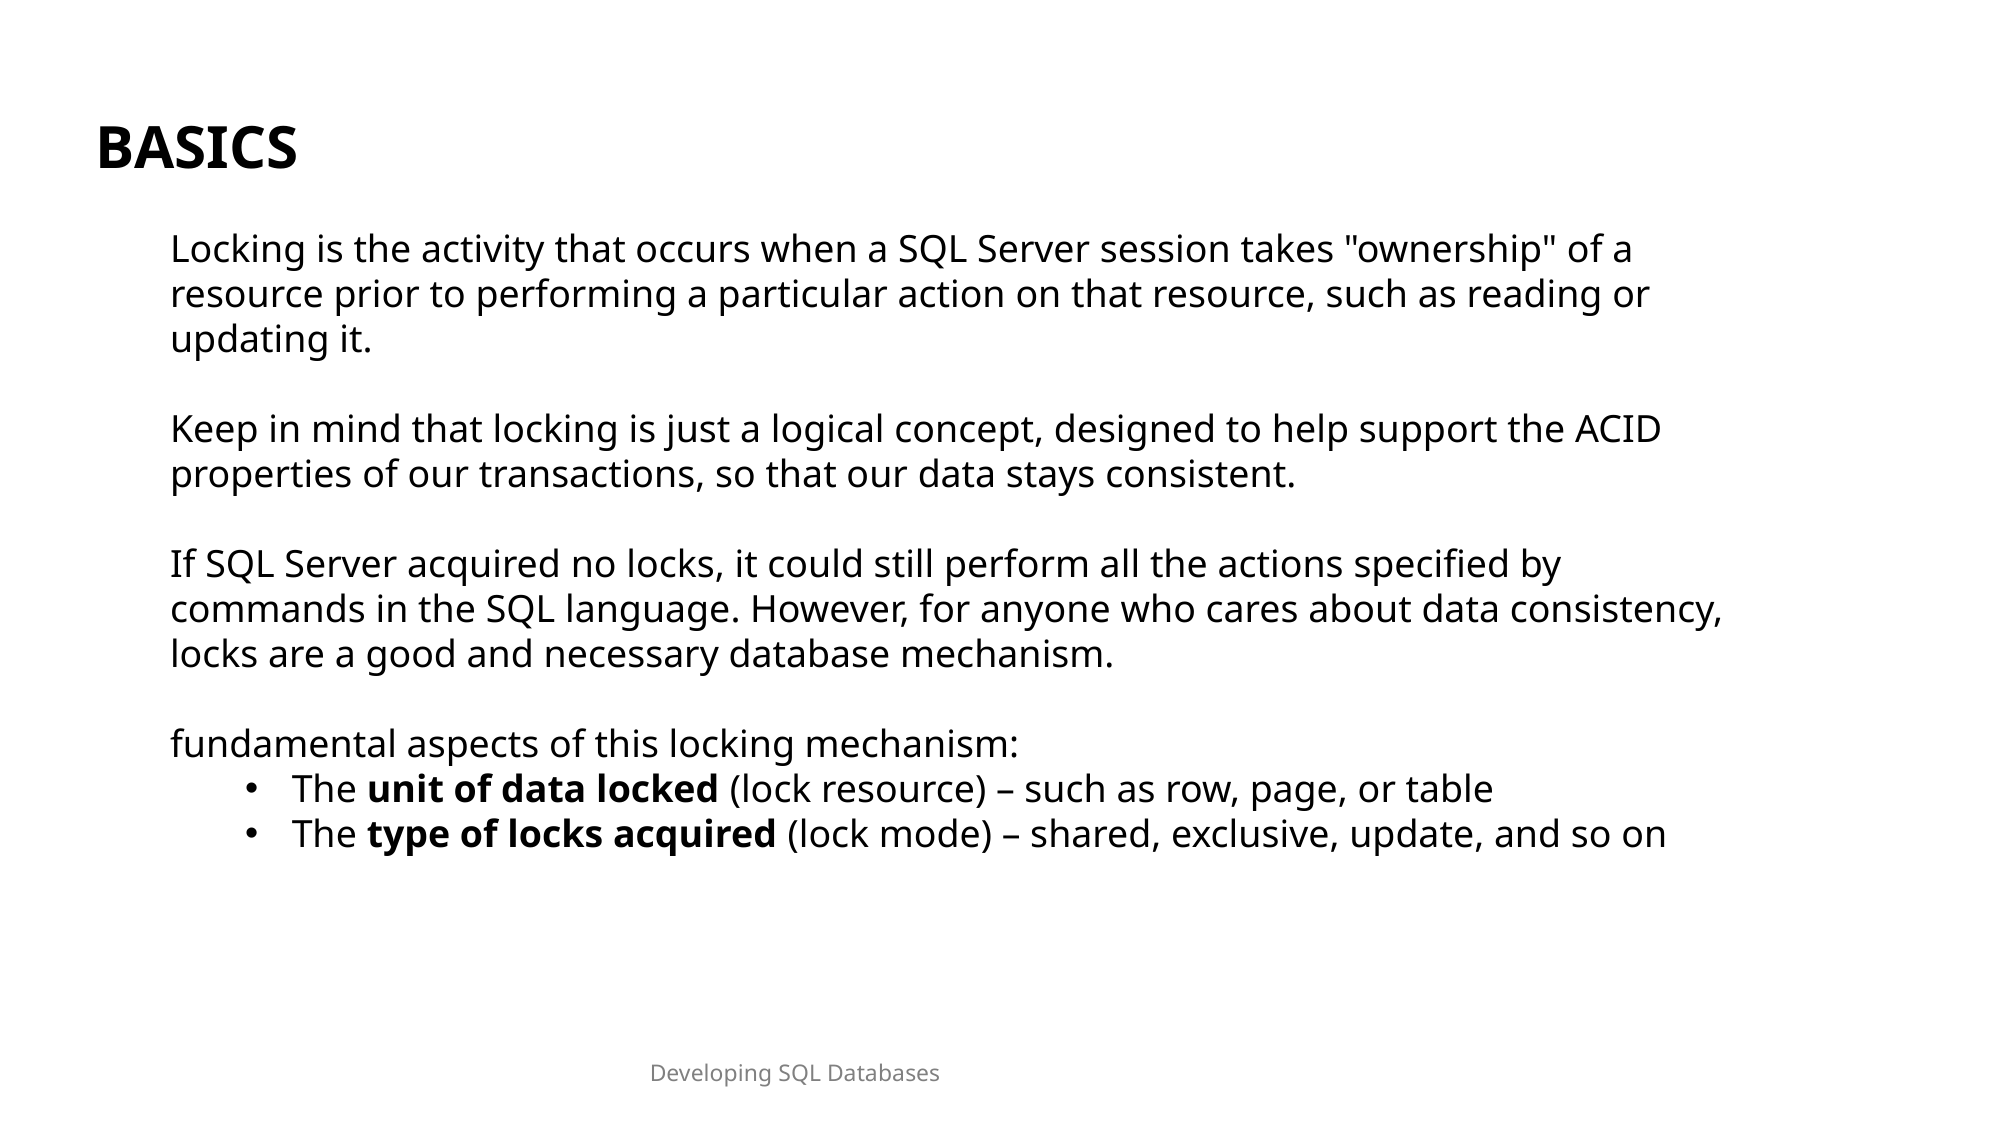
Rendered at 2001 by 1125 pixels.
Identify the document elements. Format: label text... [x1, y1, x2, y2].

text_box BASICS Locking is the activity that occurs when a SQL Server session takes "ownership" of a resource prior to performing a particular action on that resource, such as reading or updating it. Keep in mind that locking is just a logical concept, designed to help support the ACID properties of our transactions, so that our data stays consistent. If SQL Server acquired no locks, it could still perform all the actions specified by commands in the SQL language. However, for anyone who cares about data consistency, locks are a good and necessary database mechanism. fundamental aspects of this locking mechanism: The unit of data locked (lock resource) – such as row, page, or table The type of locks acquired (lock mode) – shared, exclusive, update, and so on [80, 102, 1783, 863]
footer Developing SQL Databases [634, 1042, 1605, 1103]
